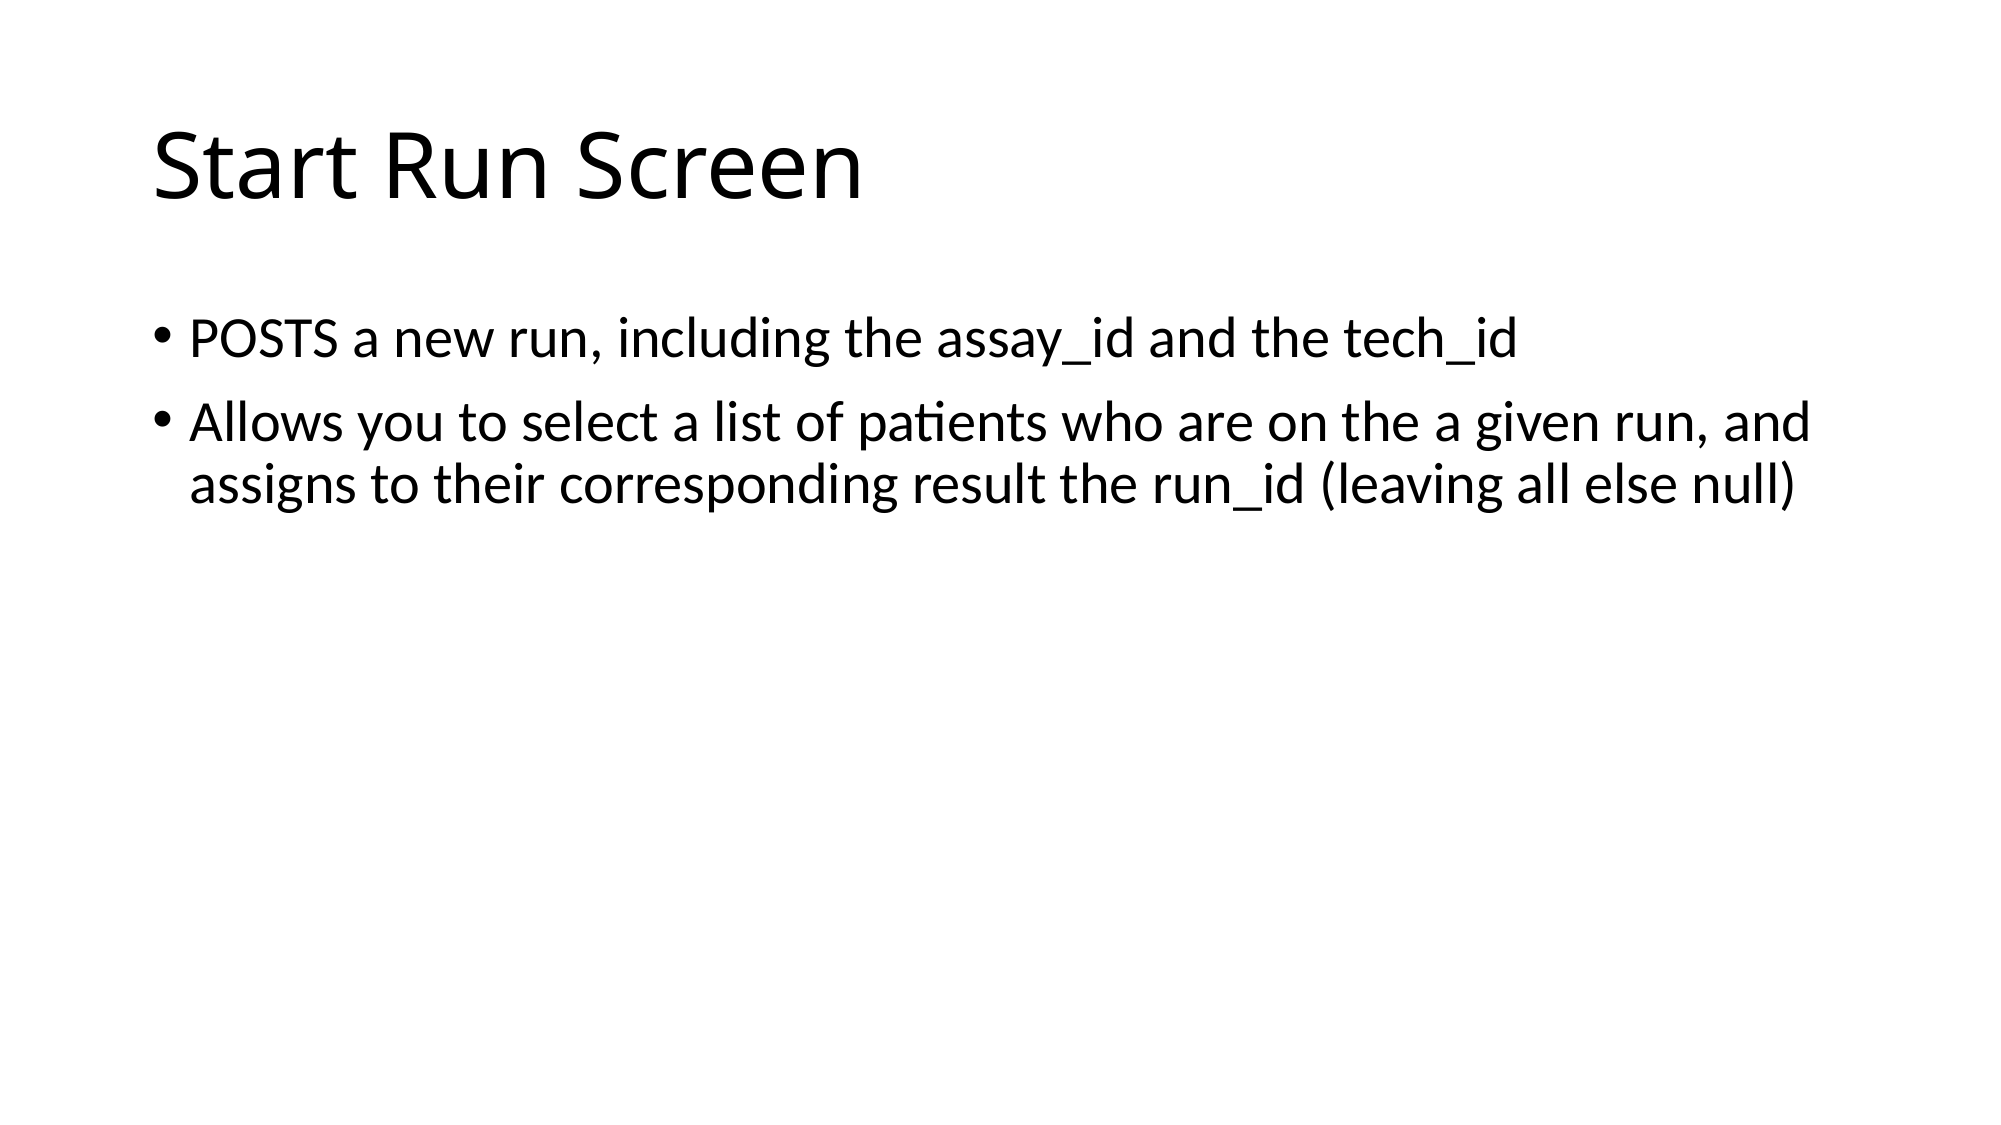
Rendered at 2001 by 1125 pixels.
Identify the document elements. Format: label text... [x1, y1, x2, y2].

title Start Run Screen [137, 59, 1863, 278]
list POSTS a new run, including the assay_id and the tech_id Allows you to select a list of patients who are on the a given run, and assigns to their corresponding result the run_id (leaving all else null) [137, 299, 1863, 1014]
